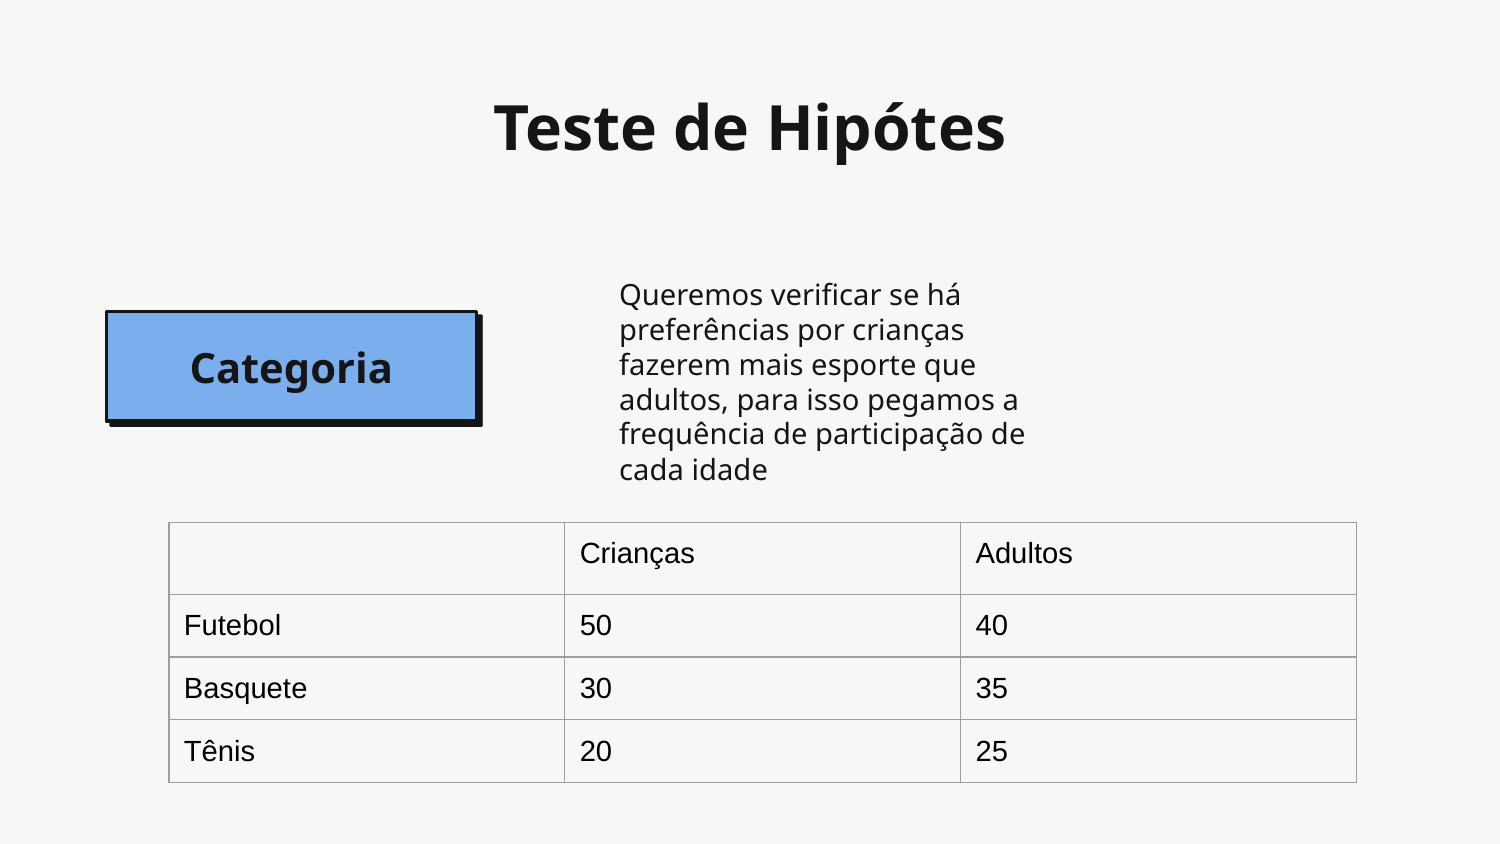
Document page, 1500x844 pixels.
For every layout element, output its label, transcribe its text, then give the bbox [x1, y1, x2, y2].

table_cell Futebol [170, 595, 564, 656]
table_cell 20 [565, 720, 960, 782]
table_header Crianças [565, 523, 960, 594]
table_cell 40 [961, 595, 1356, 656]
table_header Adultos [961, 523, 1356, 594]
text_box Queremos verificar se há preferências por crianças fazerem mais esporte que adultos, para isso pegamos a frequência de participação de cada idade [604, 261, 1097, 472]
table_header [170, 523, 564, 594]
table_cell 50 [565, 595, 960, 656]
table_cell 25 [961, 720, 1356, 782]
table_cell 35 [961, 658, 1356, 719]
title Teste de Hipótes [118, 72, 1382, 167]
text_box Categoria [106, 311, 477, 421]
table_cell Basquete [170, 658, 564, 719]
table_cell 30 [565, 658, 960, 719]
table_cell Tênis [170, 720, 564, 782]
